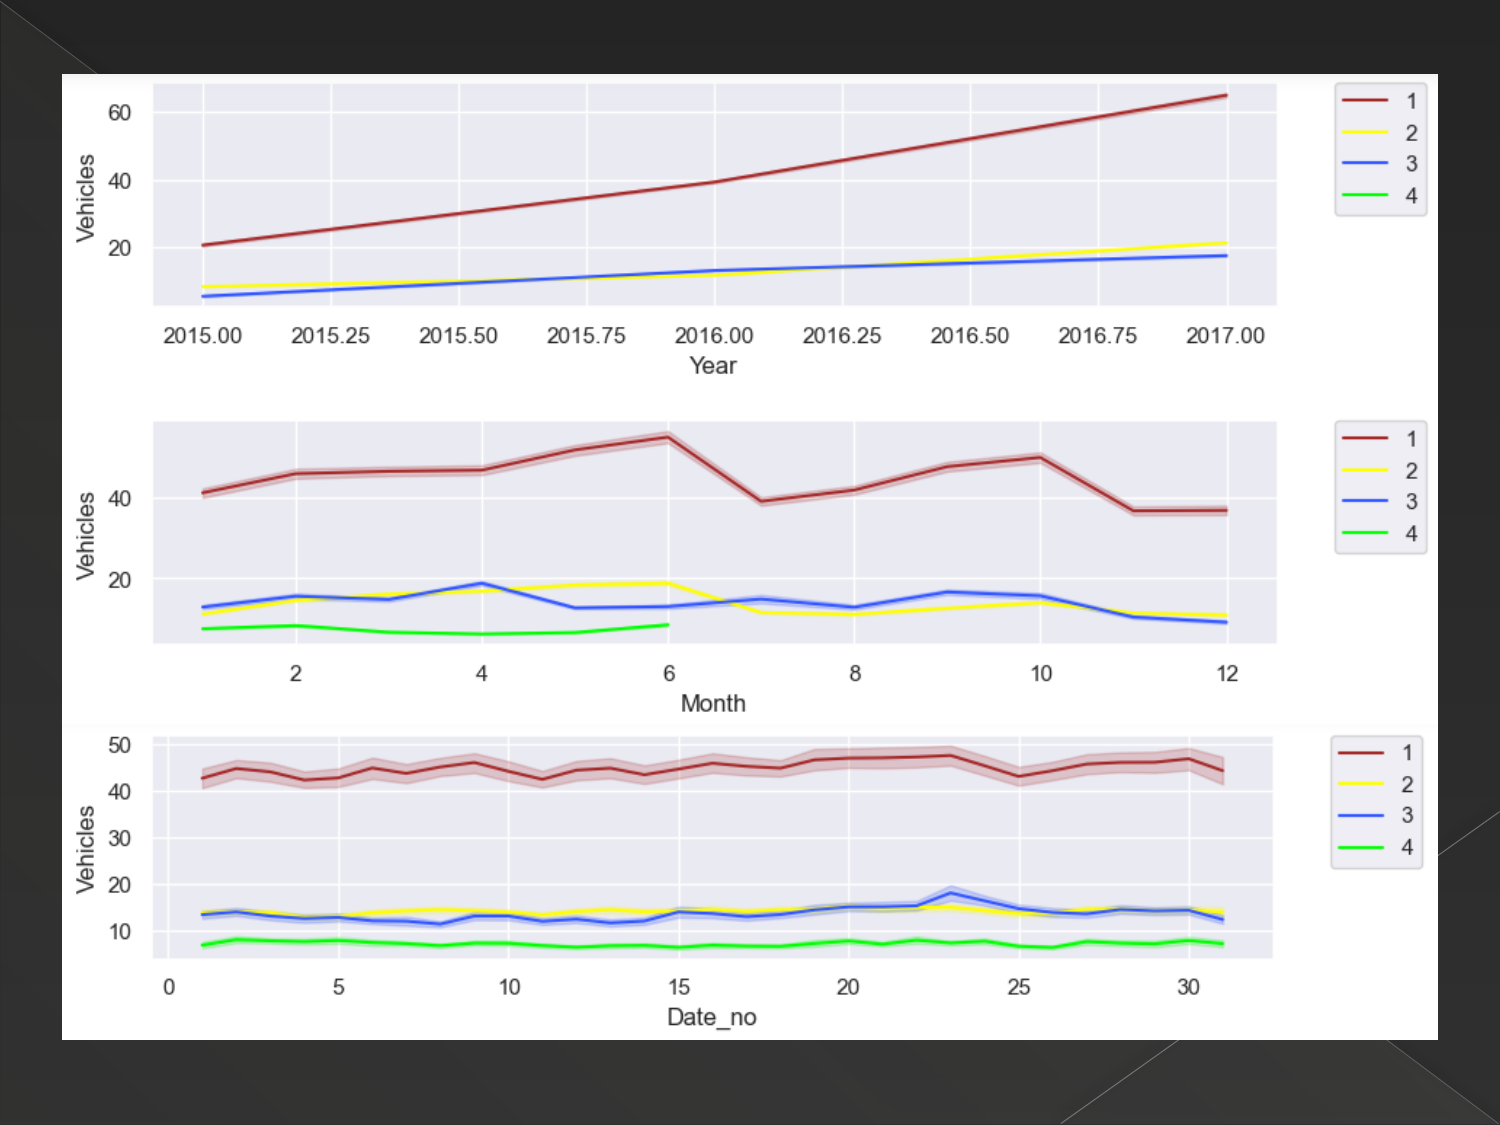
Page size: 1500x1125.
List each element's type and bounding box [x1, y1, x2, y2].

picture [62, 74, 1439, 1040]
